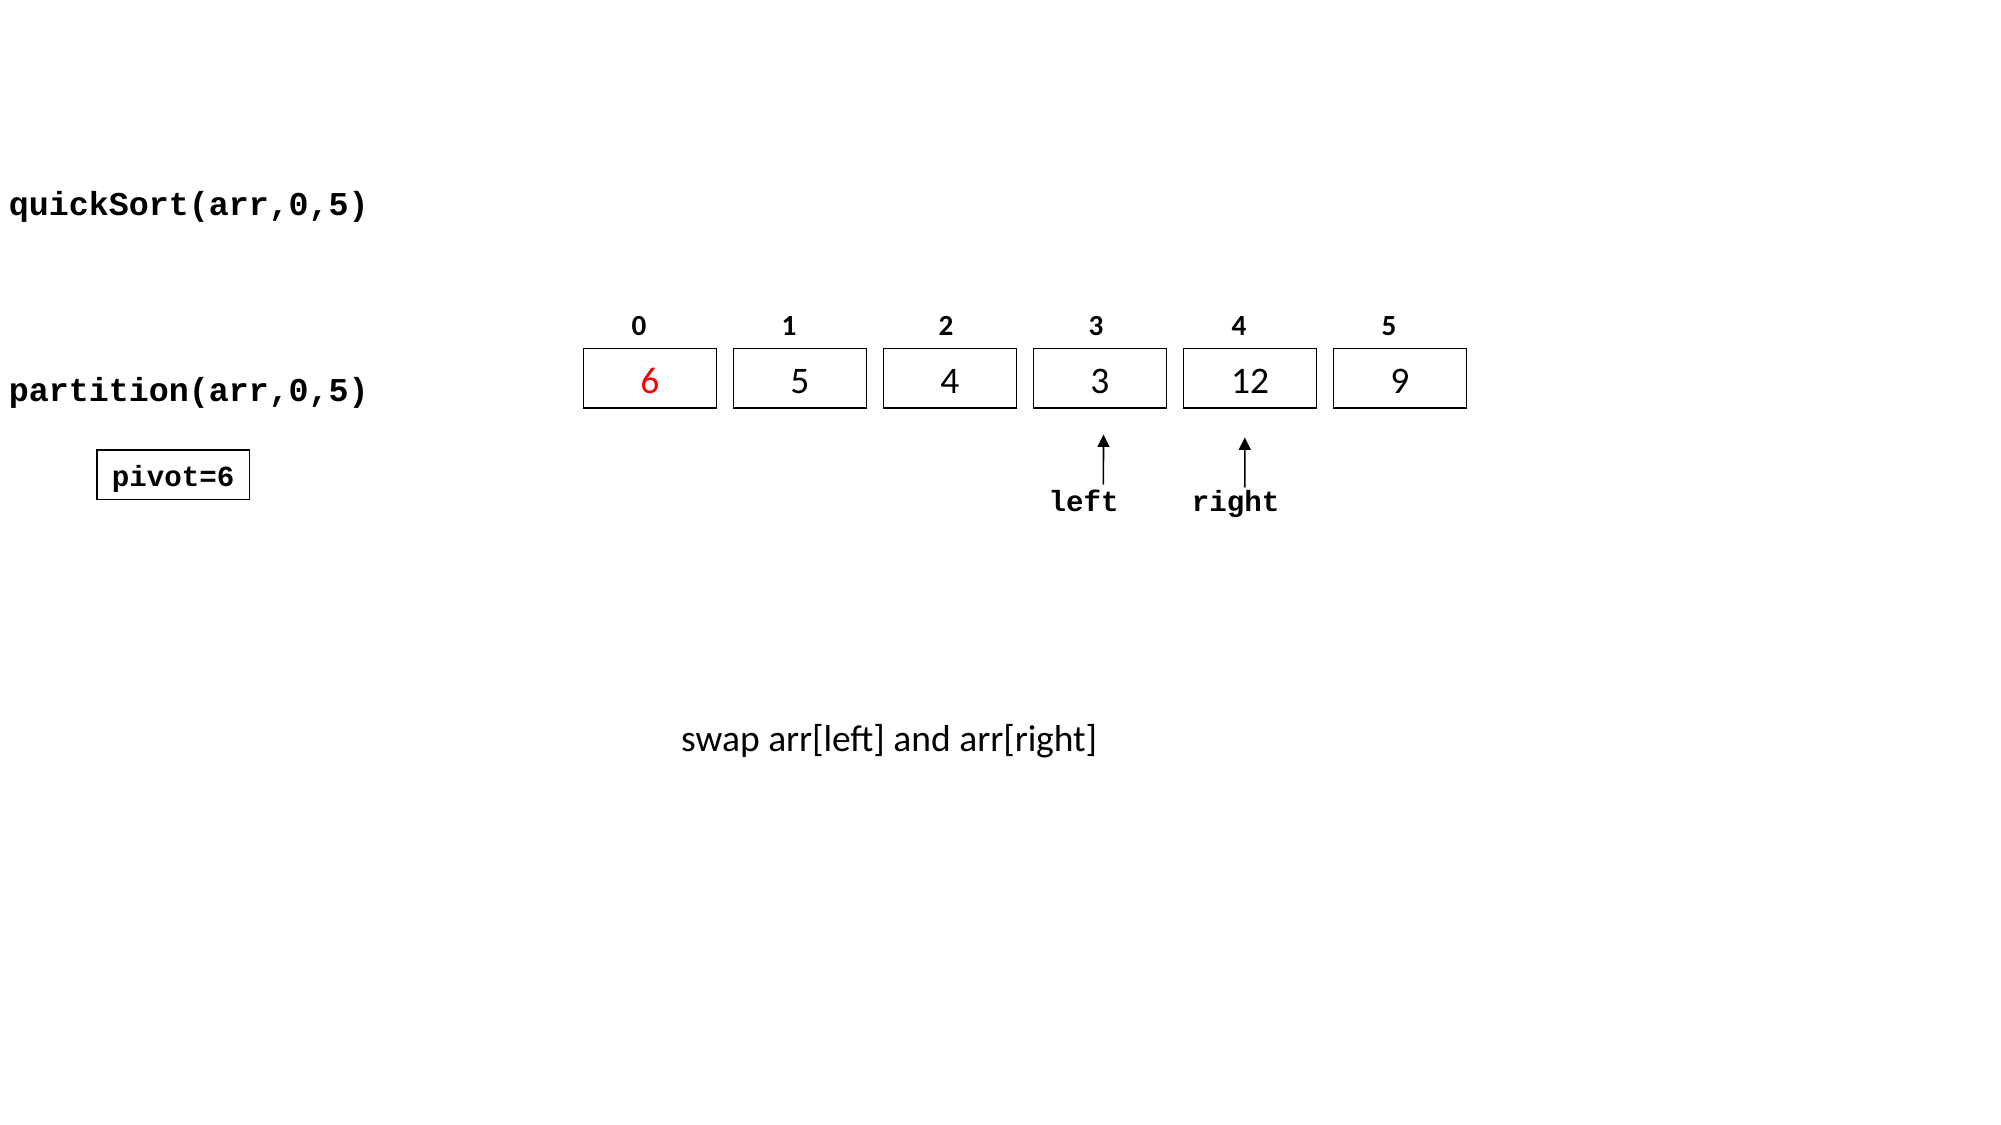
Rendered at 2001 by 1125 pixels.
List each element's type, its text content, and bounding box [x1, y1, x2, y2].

text_box 2 [923, 298, 969, 349]
text_box pivot=6 [97, 449, 250, 500]
text_box 1 [766, 298, 812, 349]
text_box 3 [1033, 348, 1167, 409]
text_box [1238, 437, 1252, 488]
text_box 4 [1216, 298, 1262, 349]
text_box right [1177, 474, 1295, 525]
text_box 9 [1333, 348, 1467, 409]
text_box partition(arr,0,5) [0, 360, 384, 416]
text_box 12 [1183, 348, 1317, 409]
text_box 3 [1073, 298, 1119, 349]
text_box left [1033, 474, 1134, 525]
text_box 5 [1366, 298, 1412, 349]
text_box 0 [616, 298, 662, 349]
text_box 6 [583, 348, 717, 409]
text_box swap arr[left] and arr[right] [666, 706, 1113, 767]
text_box 4 [883, 348, 1017, 409]
text_box 5 [733, 348, 867, 409]
text_box quickSort(arr,0,5) [0, 174, 384, 230]
text_box [1097, 434, 1110, 485]
